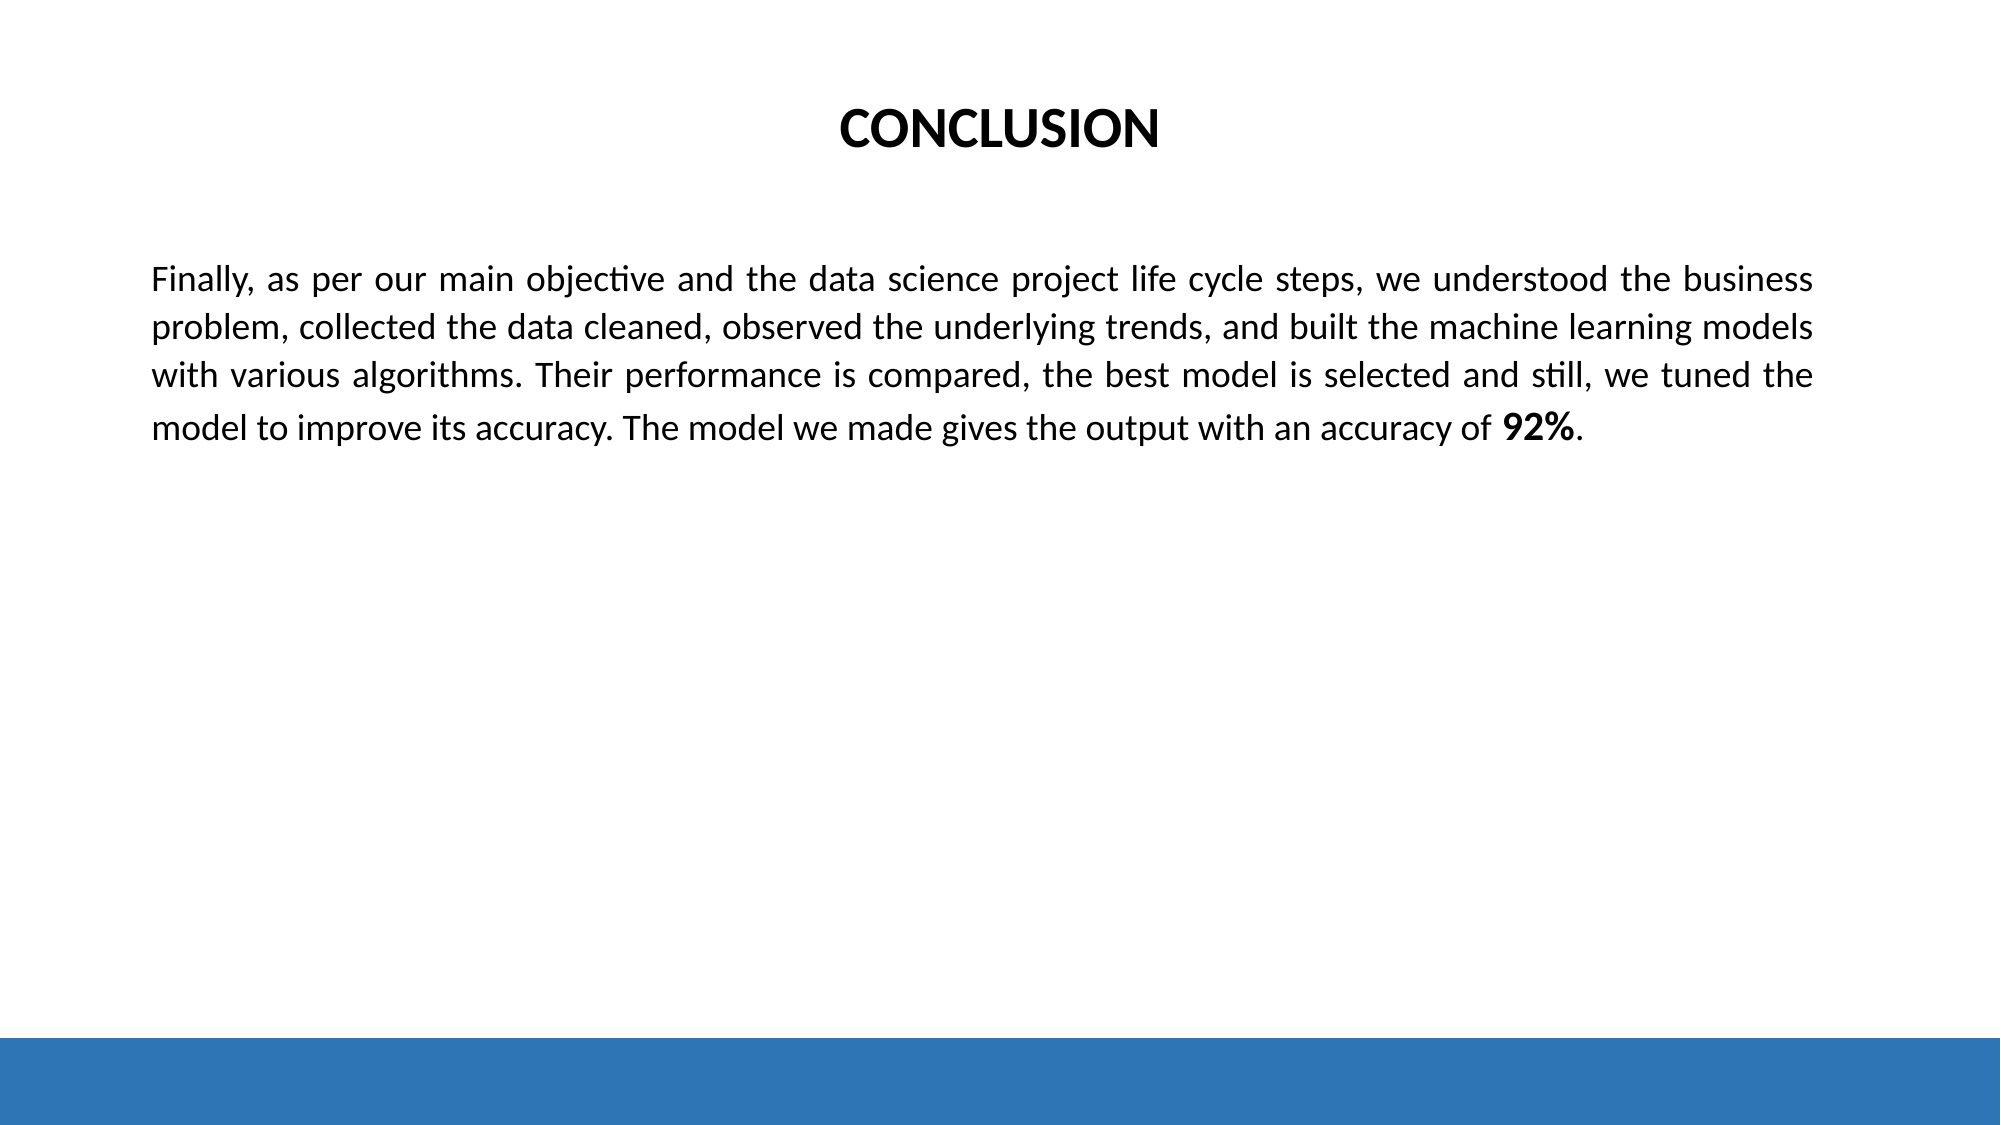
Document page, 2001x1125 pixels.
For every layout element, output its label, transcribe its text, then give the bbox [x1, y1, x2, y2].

text_box [0, 1037, 2000, 1125]
text_box CONCLUSION [0, 82, 2000, 167]
text_box Finally, as per our main objective and the data science project life cycle steps, we understood the business problem, collected the data cleaned, observed the underlying trends, and built the machine learning models with various algorithms. Their performance is compared, the best model is selected and still, we tuned the model to improve its accuracy. The model we made gives the output with an accuracy of 92%. [61, 243, 1831, 456]
